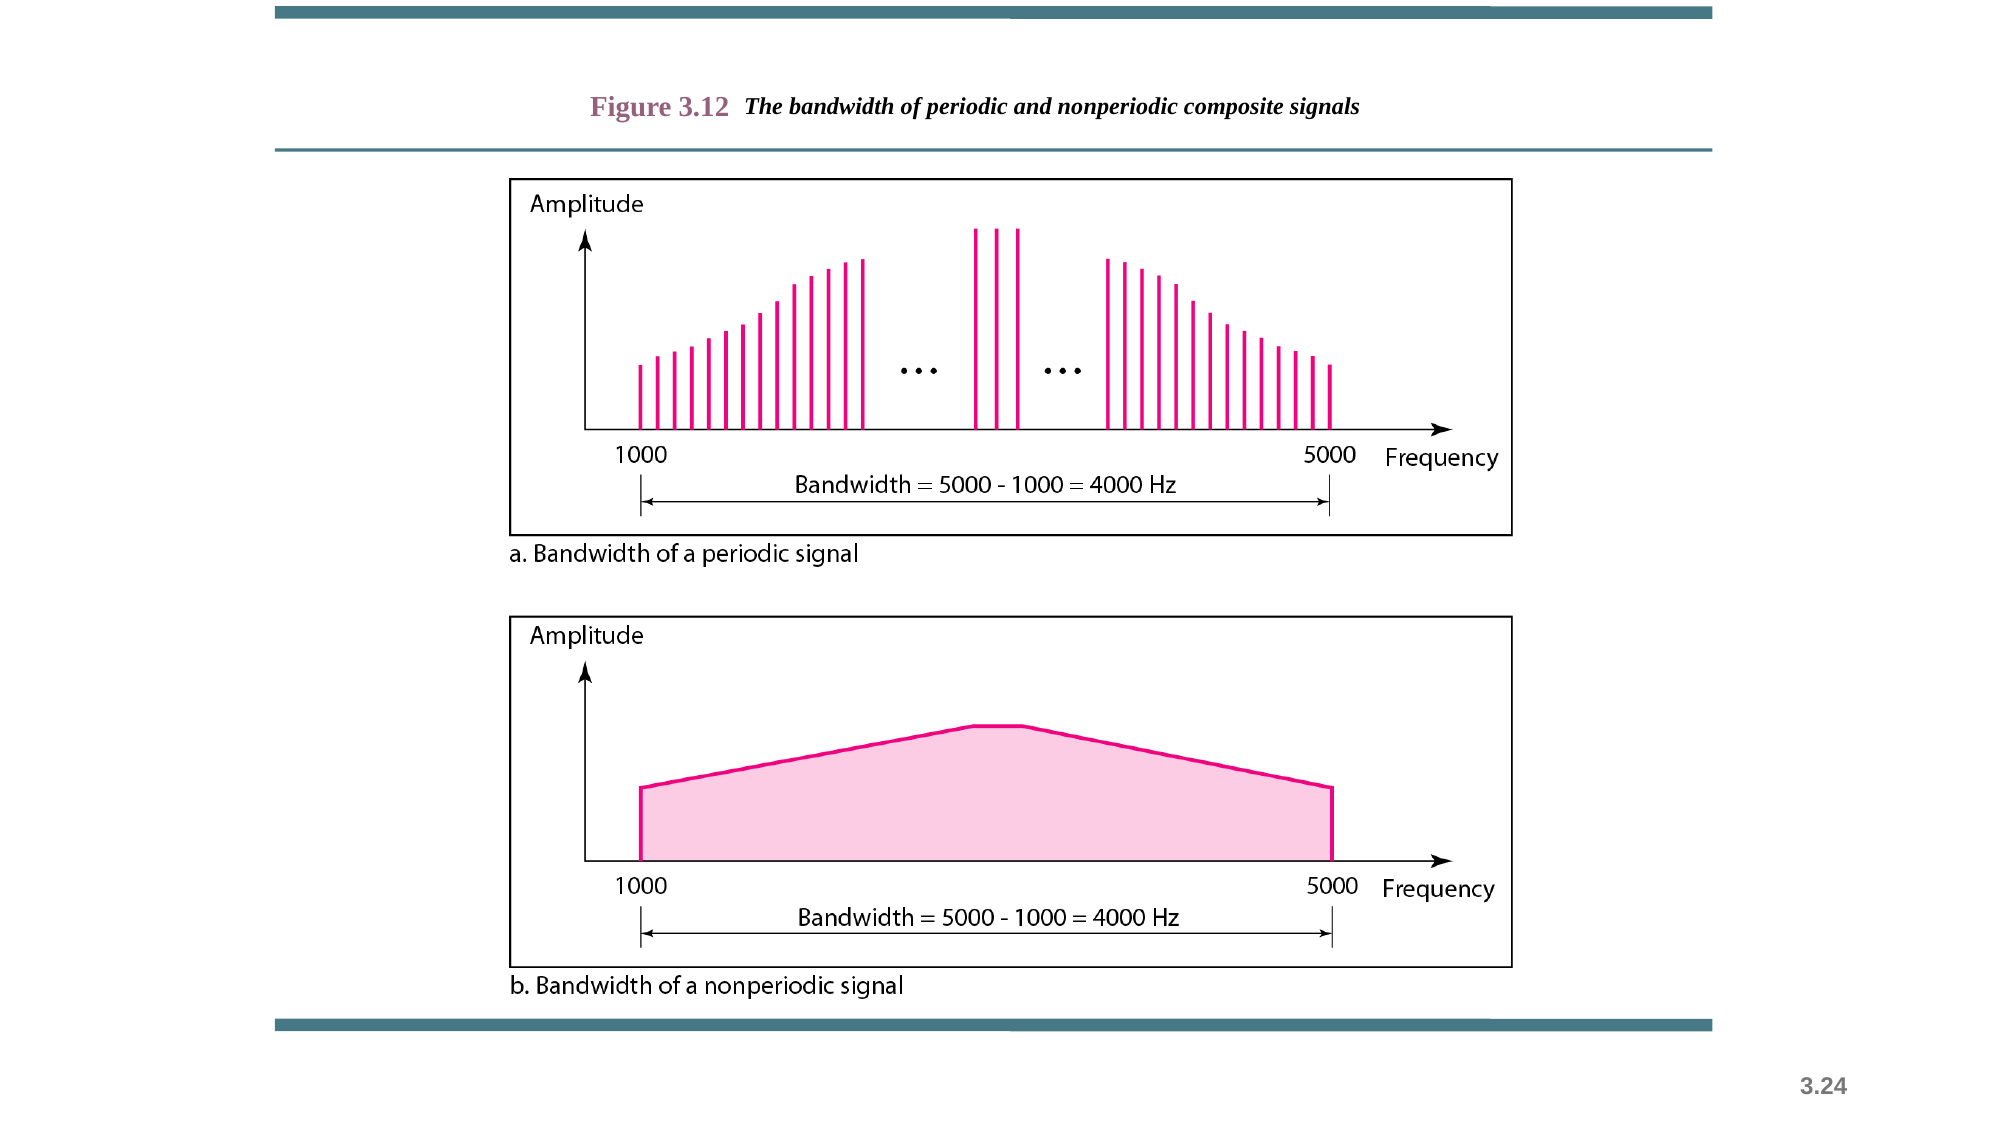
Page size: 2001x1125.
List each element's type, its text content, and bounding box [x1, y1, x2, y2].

text_box Figure 3.12 The bandwidth of periodic and nonperiodic composite signals [575, 50, 1377, 130]
picture [508, 178, 1513, 1001]
slide_number 3.24 [1412, 1042, 1863, 1103]
